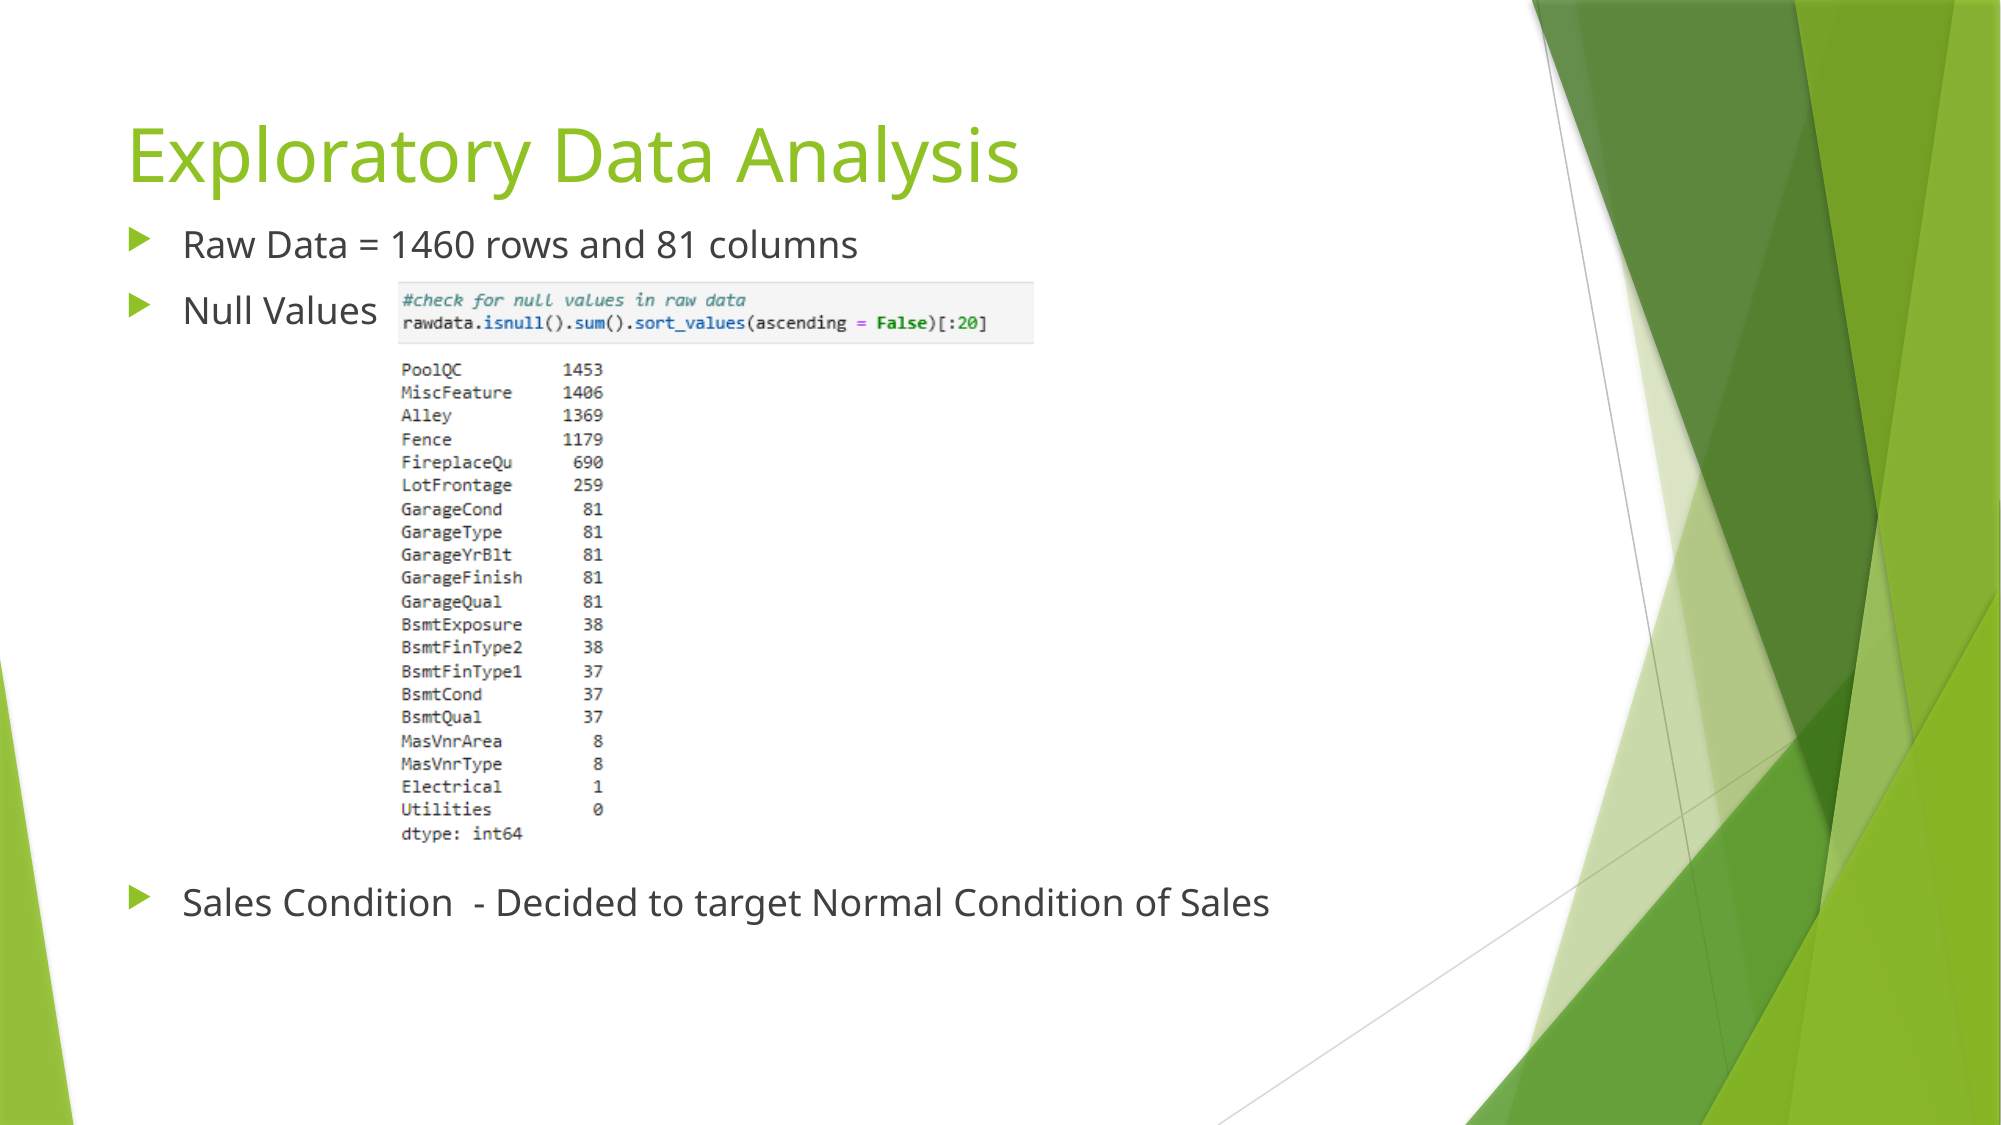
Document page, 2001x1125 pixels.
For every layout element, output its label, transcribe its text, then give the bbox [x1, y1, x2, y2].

picture [398, 279, 1034, 849]
title Exploratory Data Analysis [111, 99, 1522, 214]
list Raw Data = 1460 rows and 81 columns Null Values Sales Condition - Decided to target Normal Condition of Sales [111, 214, 1522, 992]
